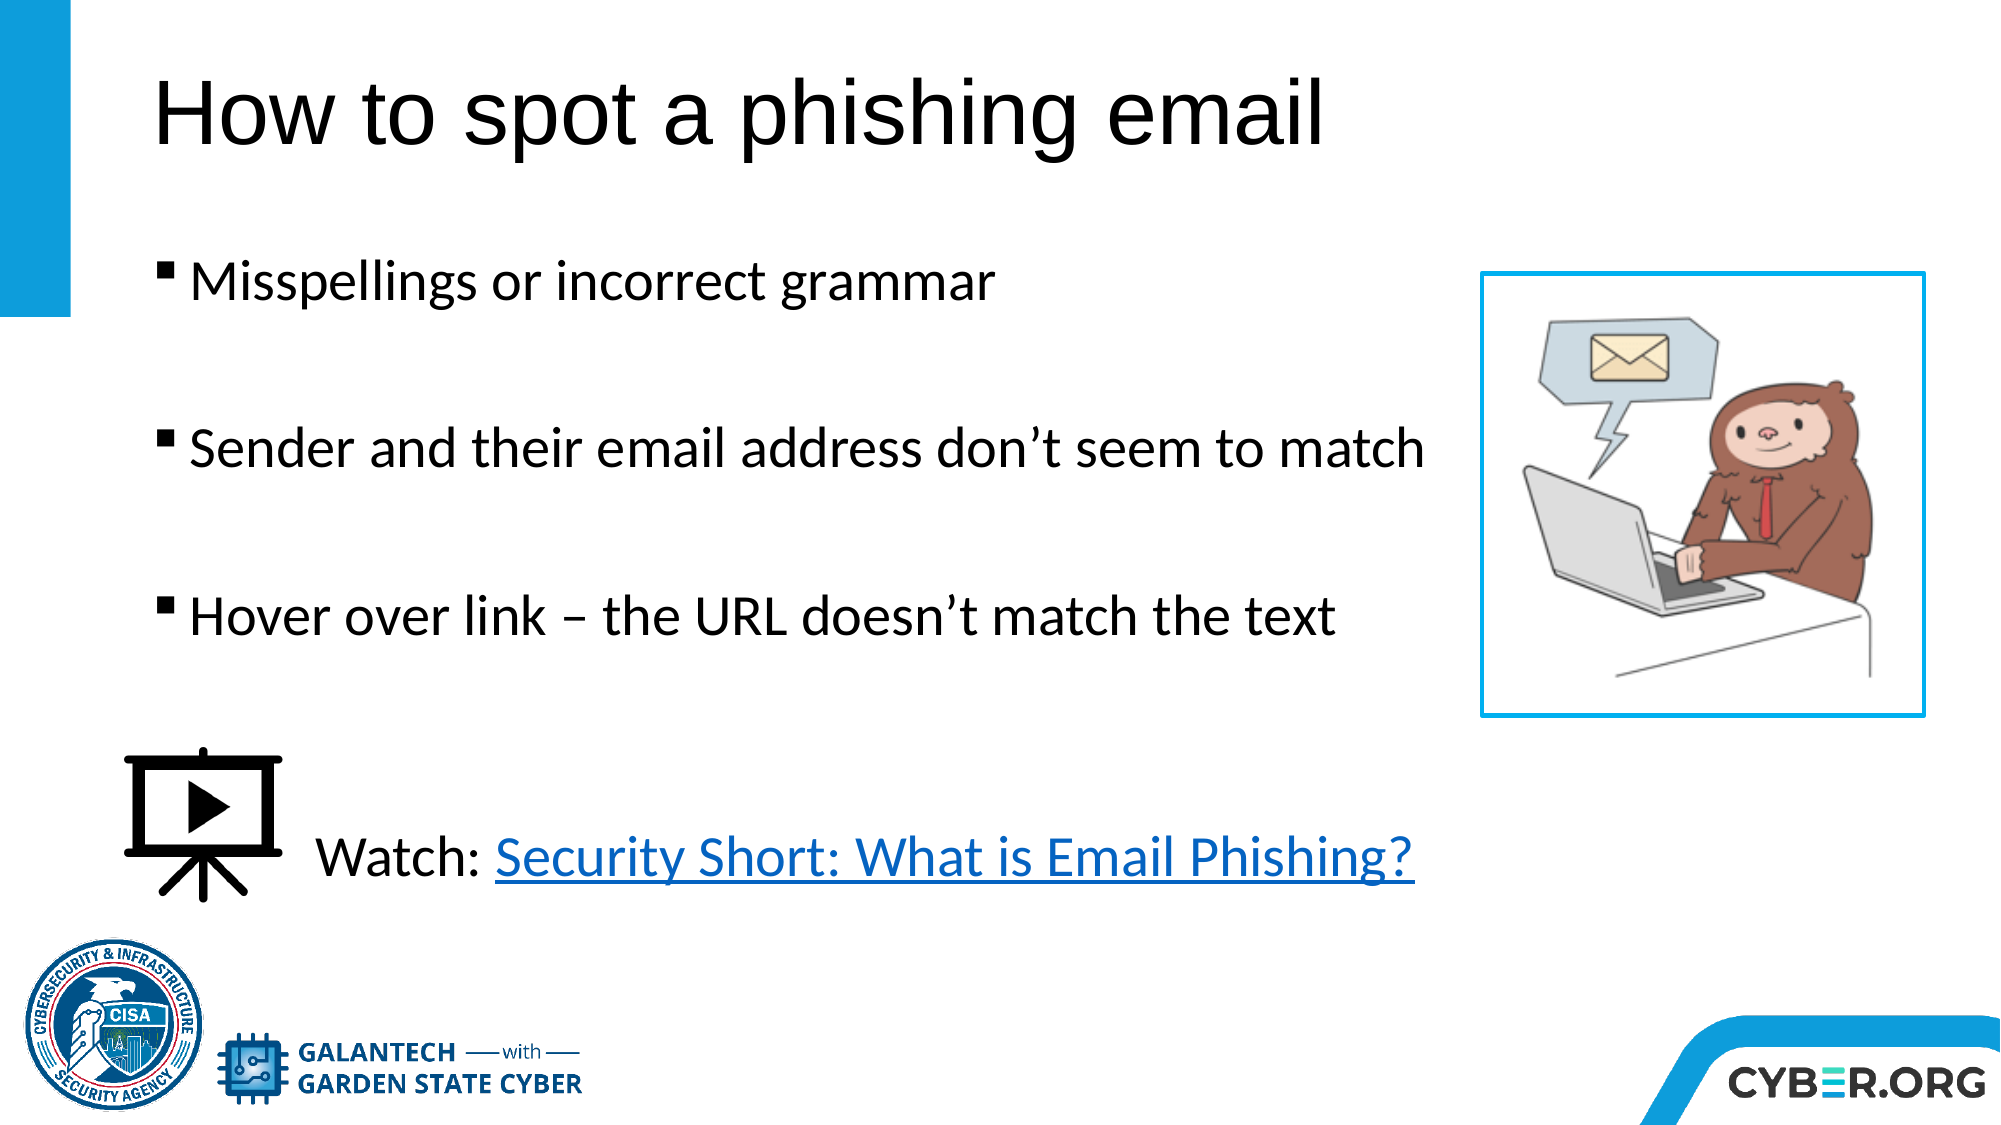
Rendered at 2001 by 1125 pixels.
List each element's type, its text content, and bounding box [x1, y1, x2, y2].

picture [1677, 1048, 2000, 1125]
list Misspellings or incorrect grammar​ Sender and their email address don’t seem to match​ Hover over link – the URL doesn’t match the text​ Watch: Security Short: What is Email Phishing? [137, 242, 1863, 1014]
picture [0, 0, 2000, 1125]
title How to spot a phishing email​ [137, 28, 1863, 201]
